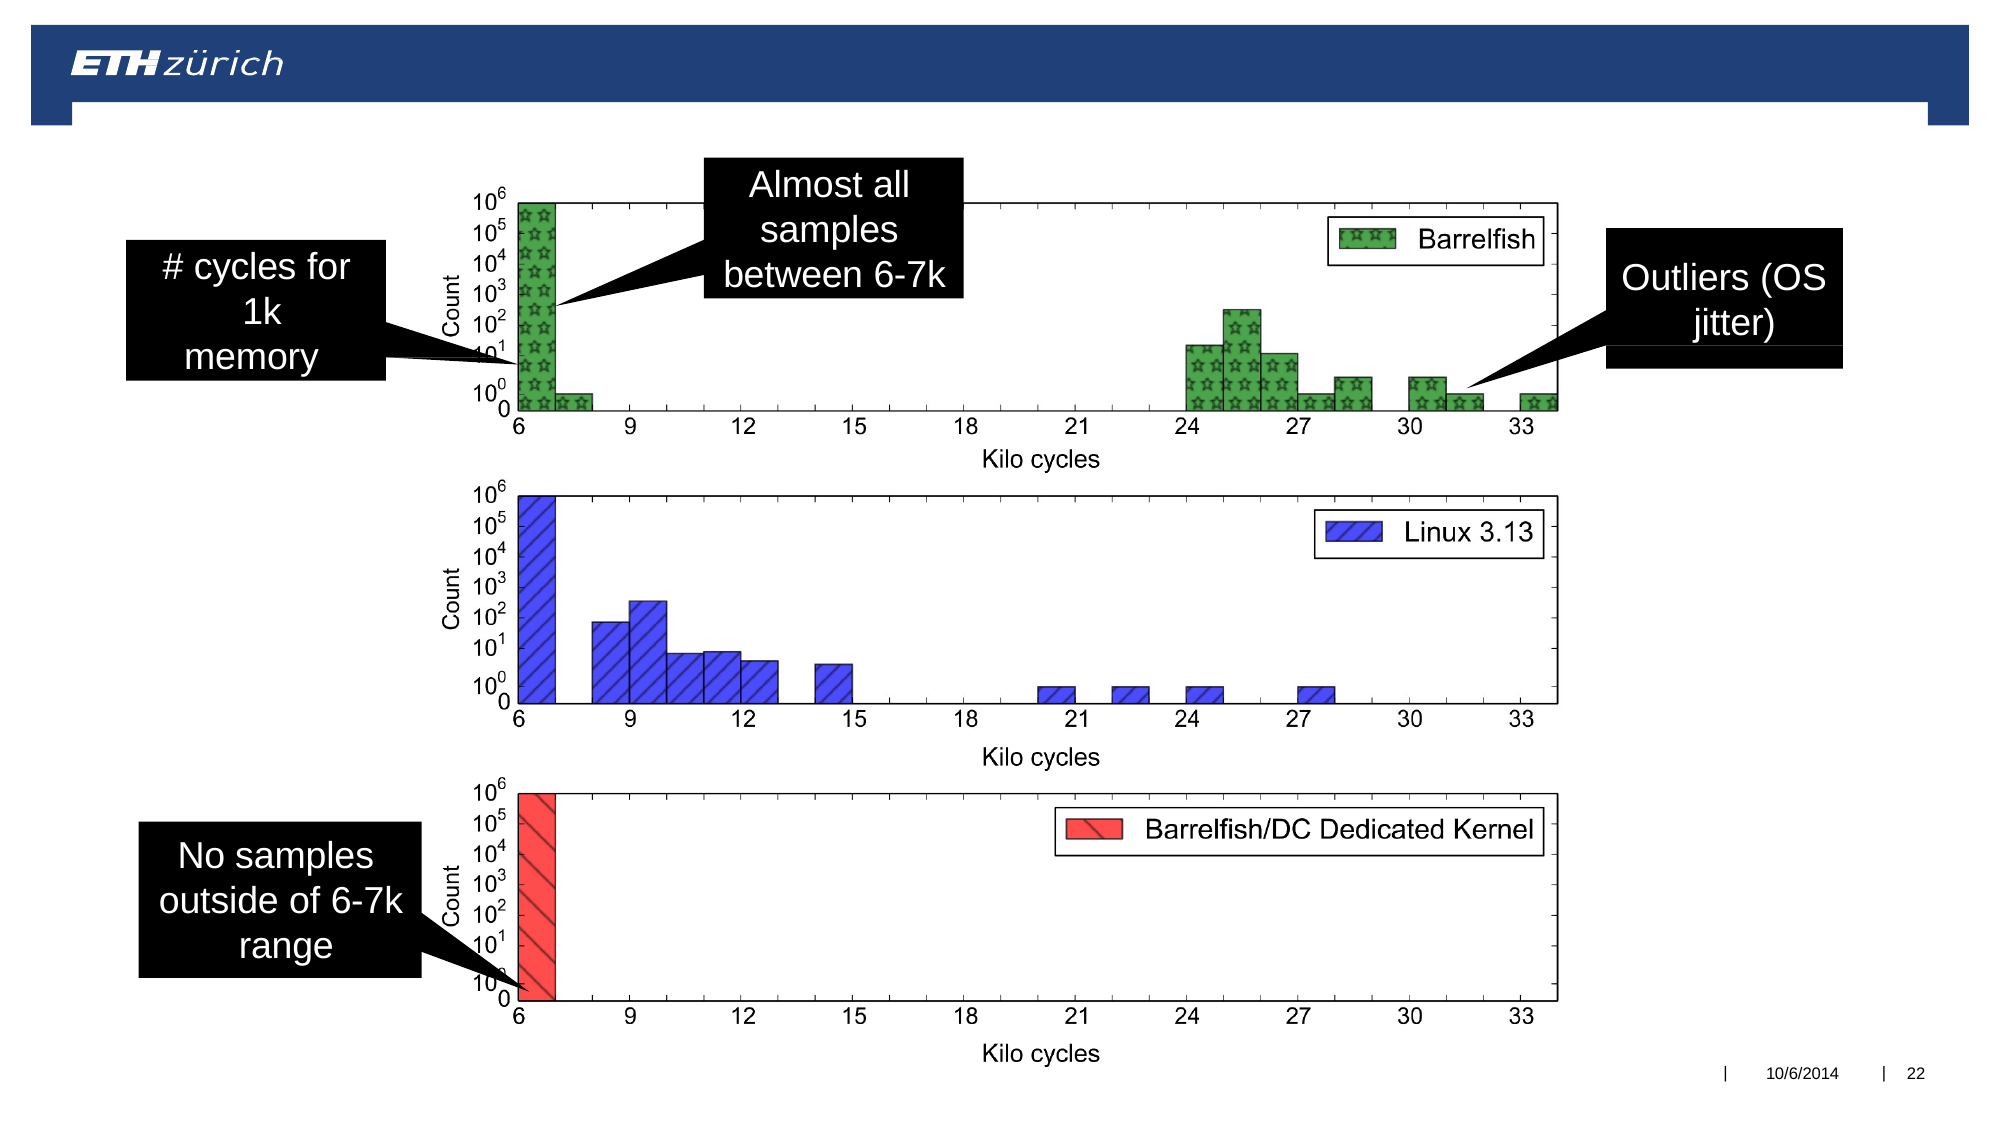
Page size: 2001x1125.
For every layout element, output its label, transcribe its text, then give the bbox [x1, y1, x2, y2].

text_box [441, 478, 1562, 733]
text_box [126, 239, 519, 381]
text_box [441, 185, 1562, 435]
text_box [1466, 228, 1843, 389]
text_box [555, 157, 964, 307]
text_box [401, 741, 1602, 775]
text_box Outliers (OS jitter) [1619, 252, 1830, 343]
text_box [401, 442, 1602, 477]
footer 10/6/2014 [1764, 1064, 1843, 1125]
text_box [441, 775, 1562, 1025]
text_box | [1721, 1062, 1730, 1082]
text_box # cycles for 1k memory stores [159, 241, 353, 422]
text_box | [1879, 1062, 1889, 1082]
text_box [138, 821, 530, 992]
title Almost all samples between 6-7k [719, 159, 949, 348]
slide_number 22 [1902, 1064, 1930, 1125]
text_box [401, 1037, 1602, 1071]
text_box No samples outside of 6-7k range [155, 831, 406, 967]
